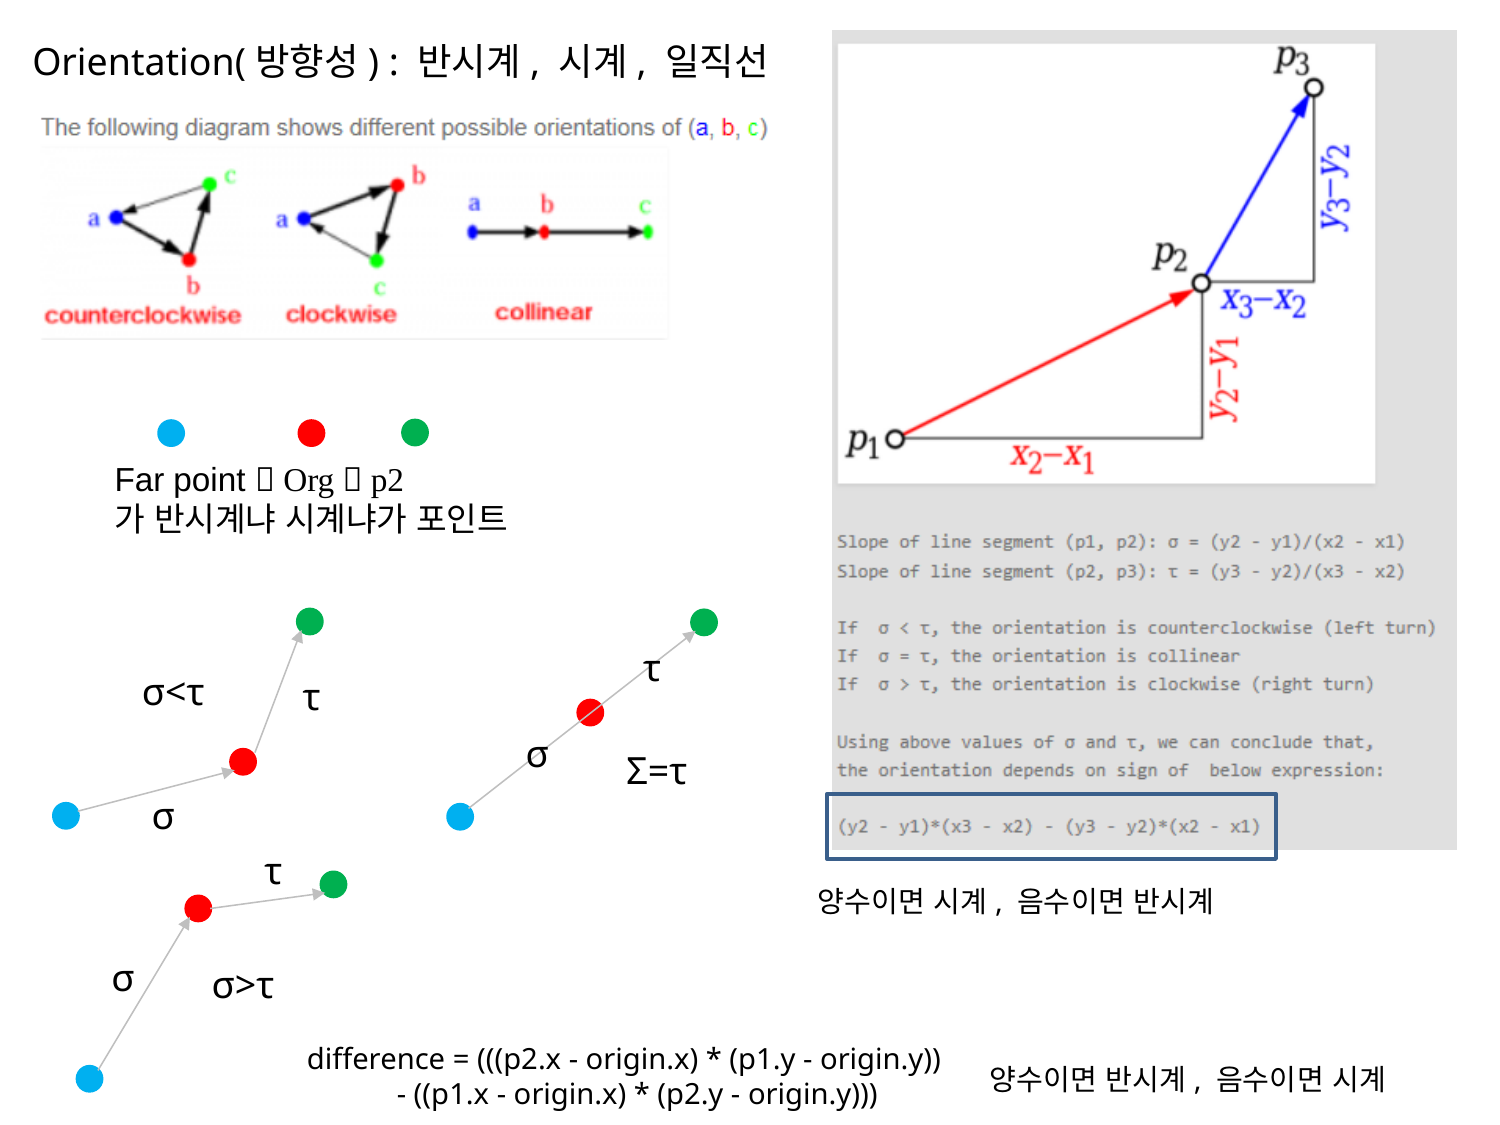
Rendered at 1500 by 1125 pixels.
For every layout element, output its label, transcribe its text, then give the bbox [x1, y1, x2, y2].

picture [29, 101, 785, 340]
text_box 양수이면 시계, 음수이면 반시계 [802, 876, 1258, 926]
text_box 양수이면 반시계, 음수이면 시계 [974, 1053, 1430, 1104]
text_box [825, 792, 1278, 861]
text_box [77, 839, 346, 1091]
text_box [76, 420, 547, 548]
text_box Orientation(방향성) : 반시계, 시계, 일직선 [17, 30, 784, 91]
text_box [53, 609, 337, 846]
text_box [448, 610, 717, 829]
picture [832, 30, 1457, 850]
text_box difference = (((p2.x - origin.x) * (p1.y - origin.y)) - ((p1.x - origin.x) * (p2.y - origin.y))) [292, 1032, 975, 1118]
